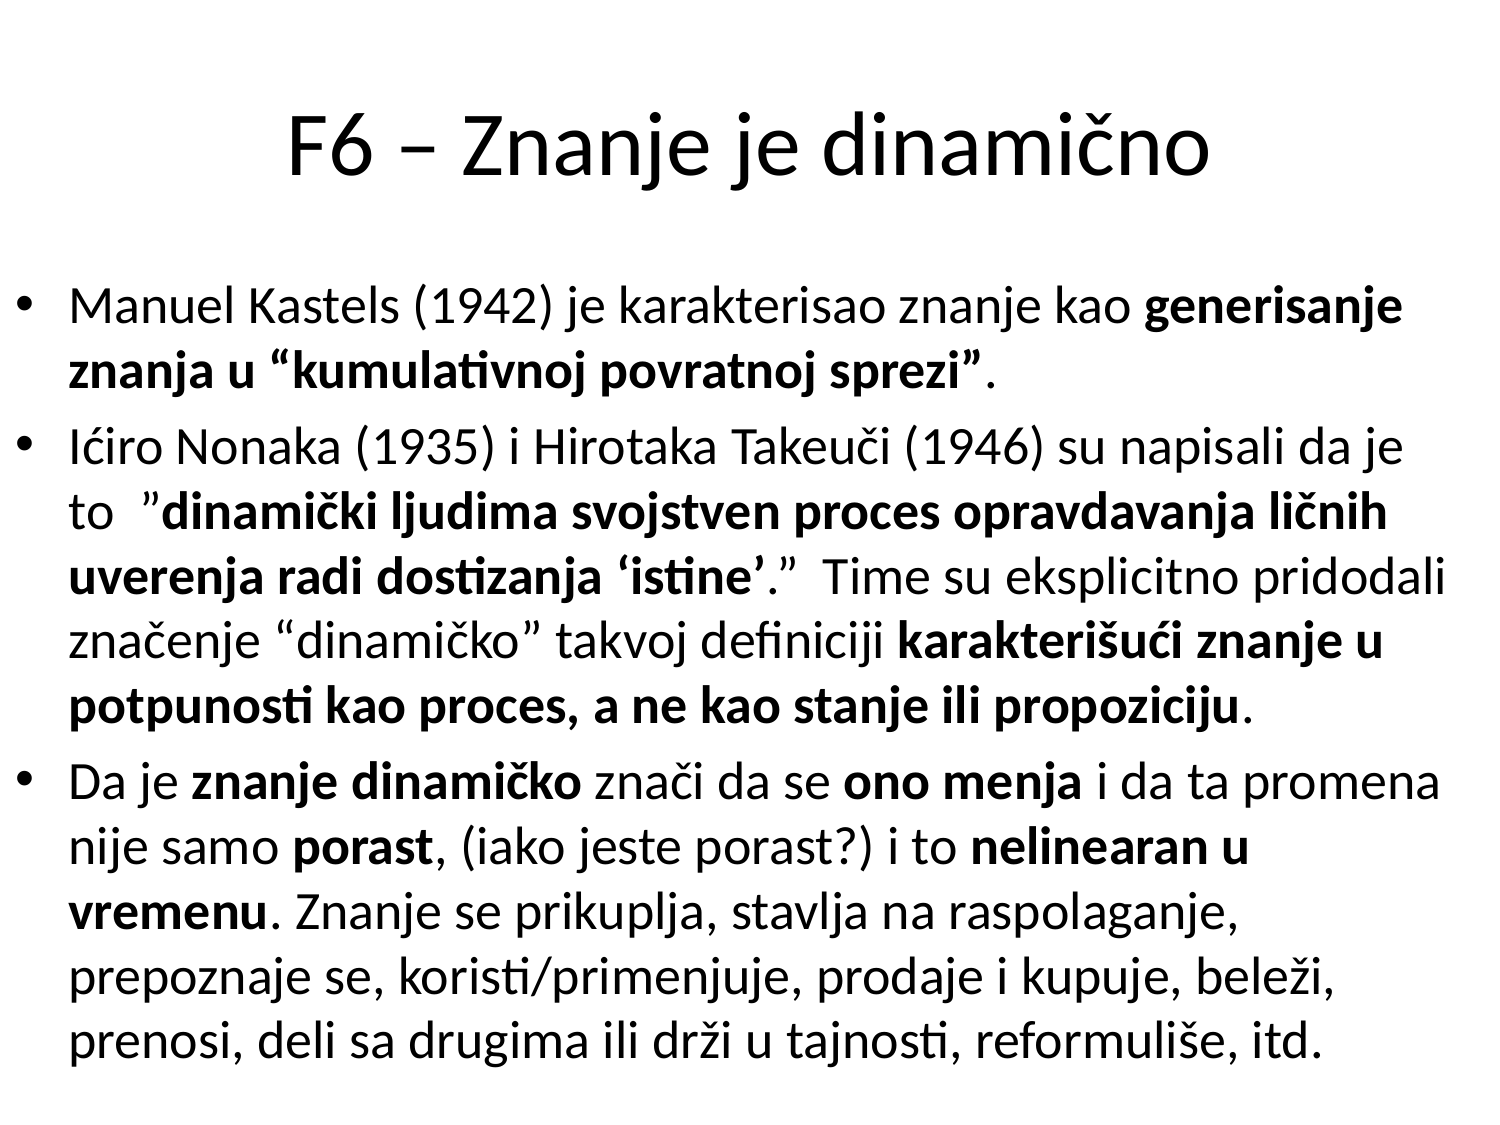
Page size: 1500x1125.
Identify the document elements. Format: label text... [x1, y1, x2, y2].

list Manuel Kastels (1942) je karakterisao znanje kao generisanje znanja u “kumulativnoj povratnoj sprezi”. Ićiro Nonaka (1935) i Hirotaka Takeuči (1946) su napisali da je to ”dinamički ljudima svojstven proces opravdavanja ličnih uverenja radi dostizanja ‘istine’.” Time su eksplicitno pridodali značenje “dinamičko” takvoj definiciji karakterišući znanje u potpunosti kao proces, a ne kao stanje ili propoziciju. Da je znanje dinamičko znači da se ono menja i da ta promena nije samo porast, (iako jeste porast?) i to nelinearan u vremenu. Znanje se prikuplja, stavlja na raspolaganje, prepoznaje se, koristi/primenjuje, prodaje i kupuje, beleži, prenosi, deli sa drugima ili drži u tajnosti, reformuliše, itd. [0, 262, 1475, 1100]
title F6 – Znanje je dinamično [75, 45, 1425, 233]
